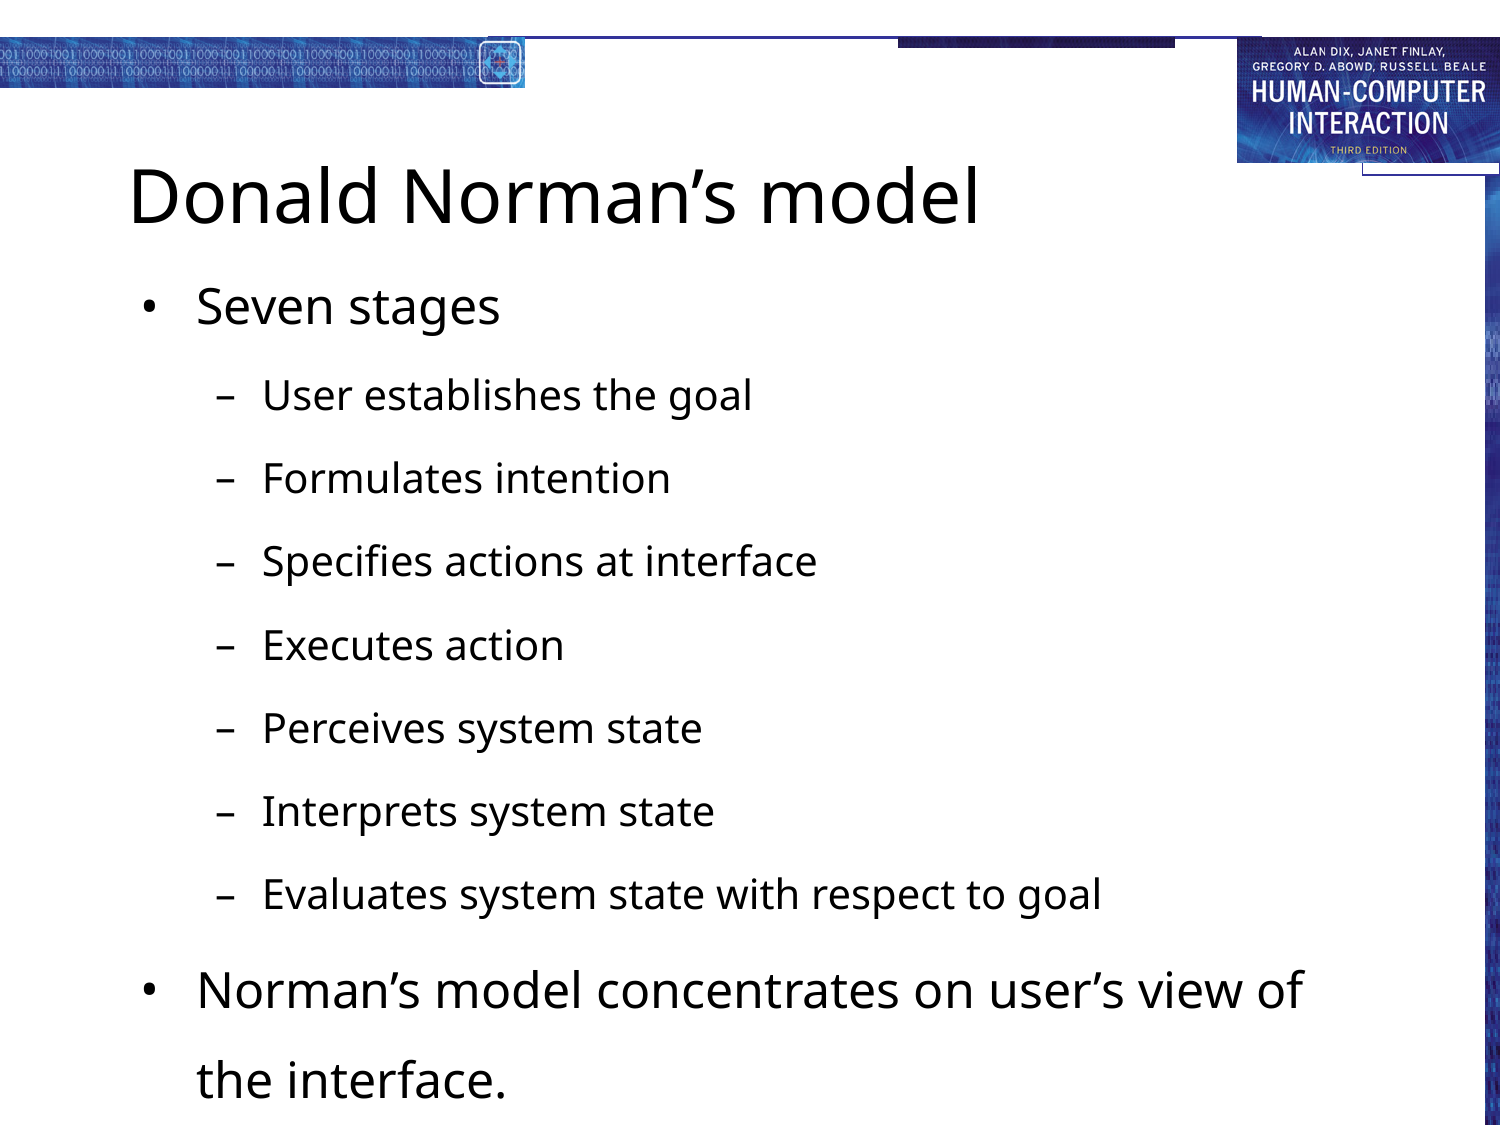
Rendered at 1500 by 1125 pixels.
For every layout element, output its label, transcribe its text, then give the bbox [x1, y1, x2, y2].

picture [0, 37, 525, 88]
list Seven stages User establishes the goal Formulates intention Specifies actions at interface Executes action Perceives system state Interprets system state Evaluates system state with respect to goal Norman’s model concentrates on user’s view of the interface. [125, 237, 1400, 1100]
picture [898, 37, 1175, 48]
picture [1237, 37, 1500, 163]
picture [1485, 176, 1500, 1125]
title Donald Norman’s model [112, 99, 1238, 288]
